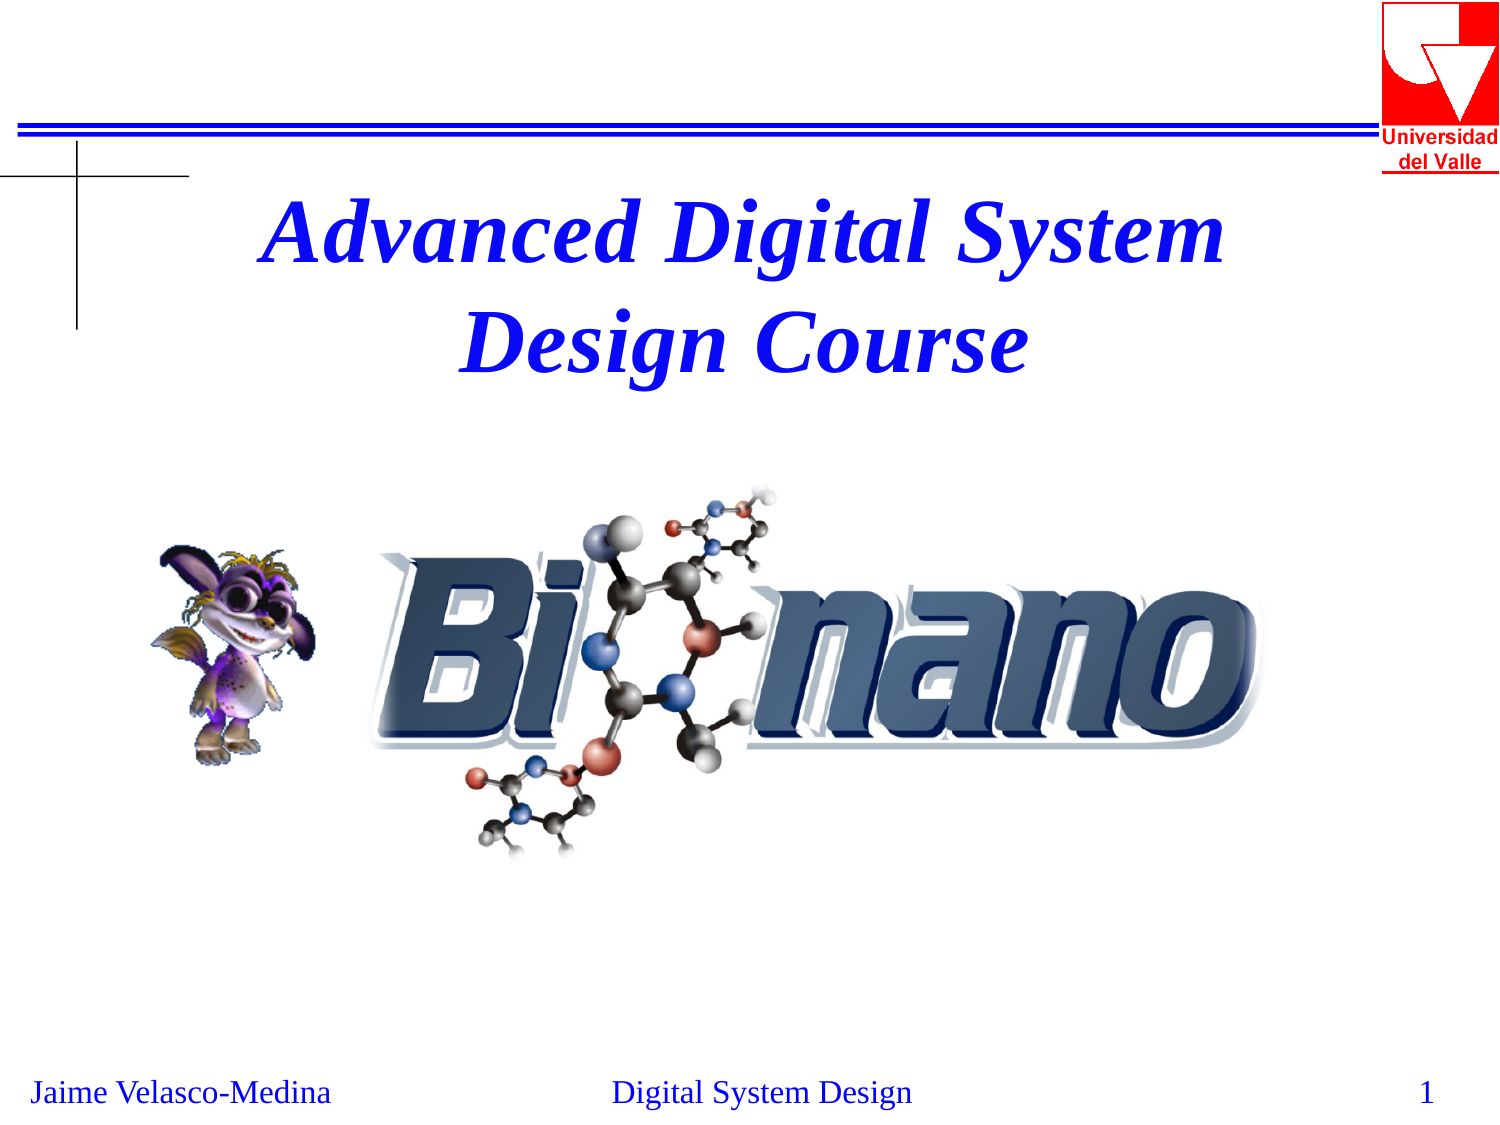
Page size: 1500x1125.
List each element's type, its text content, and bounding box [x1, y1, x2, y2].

text_box Advanced Digital System Design Course [107, 175, 1383, 387]
picture [364, 481, 1269, 865]
picture [132, 524, 337, 788]
picture [1379, 0, 1500, 175]
